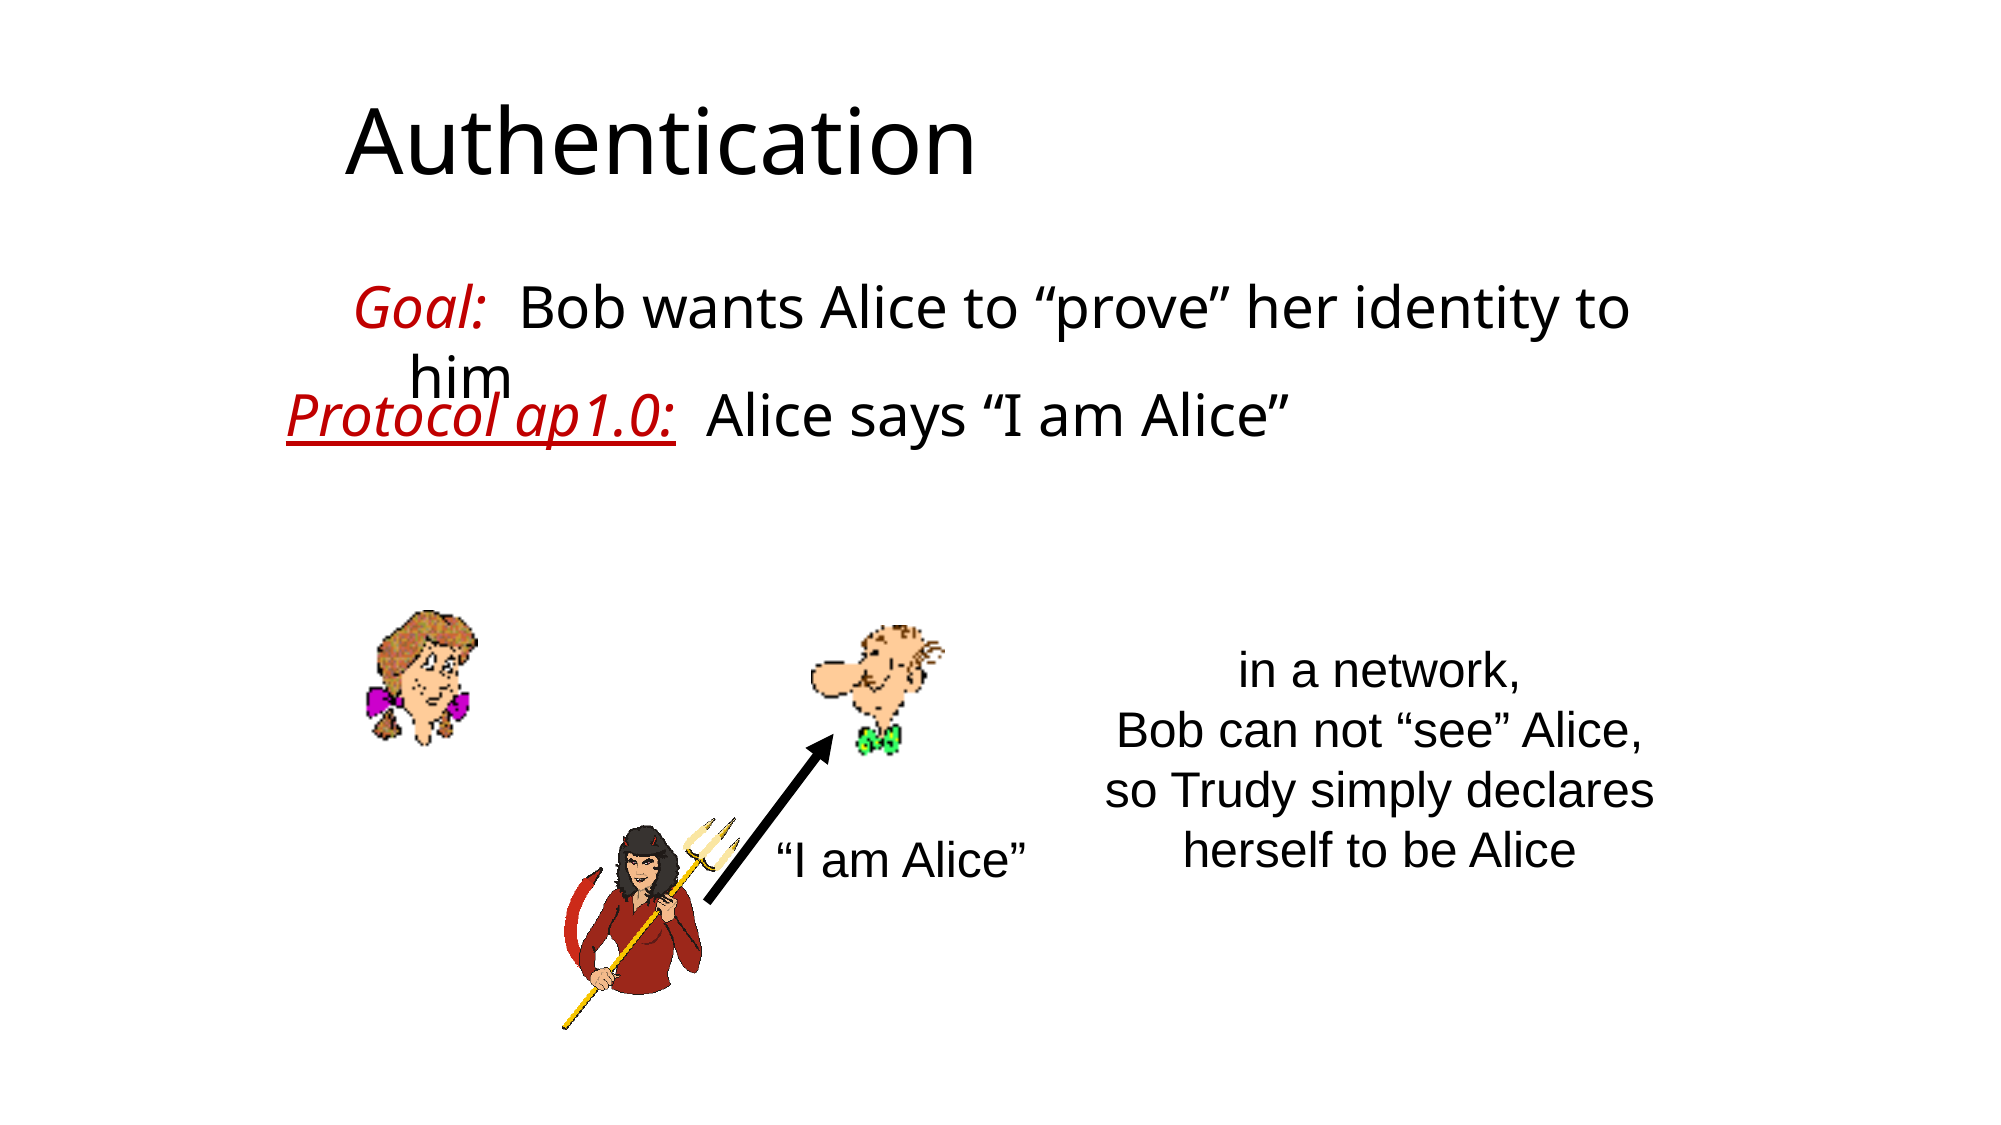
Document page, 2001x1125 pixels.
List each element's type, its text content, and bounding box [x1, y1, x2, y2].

text_box “I am Alice” [761, 820, 1042, 896]
picture [811, 625, 945, 762]
text_box in a network, Bob can not “see” Alice, so Trudy simply declares herself to be Alice [1085, 629, 1674, 885]
picture [362, 610, 478, 752]
text_box Goal: Bob wants Alice to “prove” her identity to him [337, 262, 1647, 422]
picture [562, 817, 740, 1030]
title Authentication [330, 51, 1032, 239]
text_box Protocol ap1.0: Alice says “I am Alice” [270, 371, 1305, 456]
